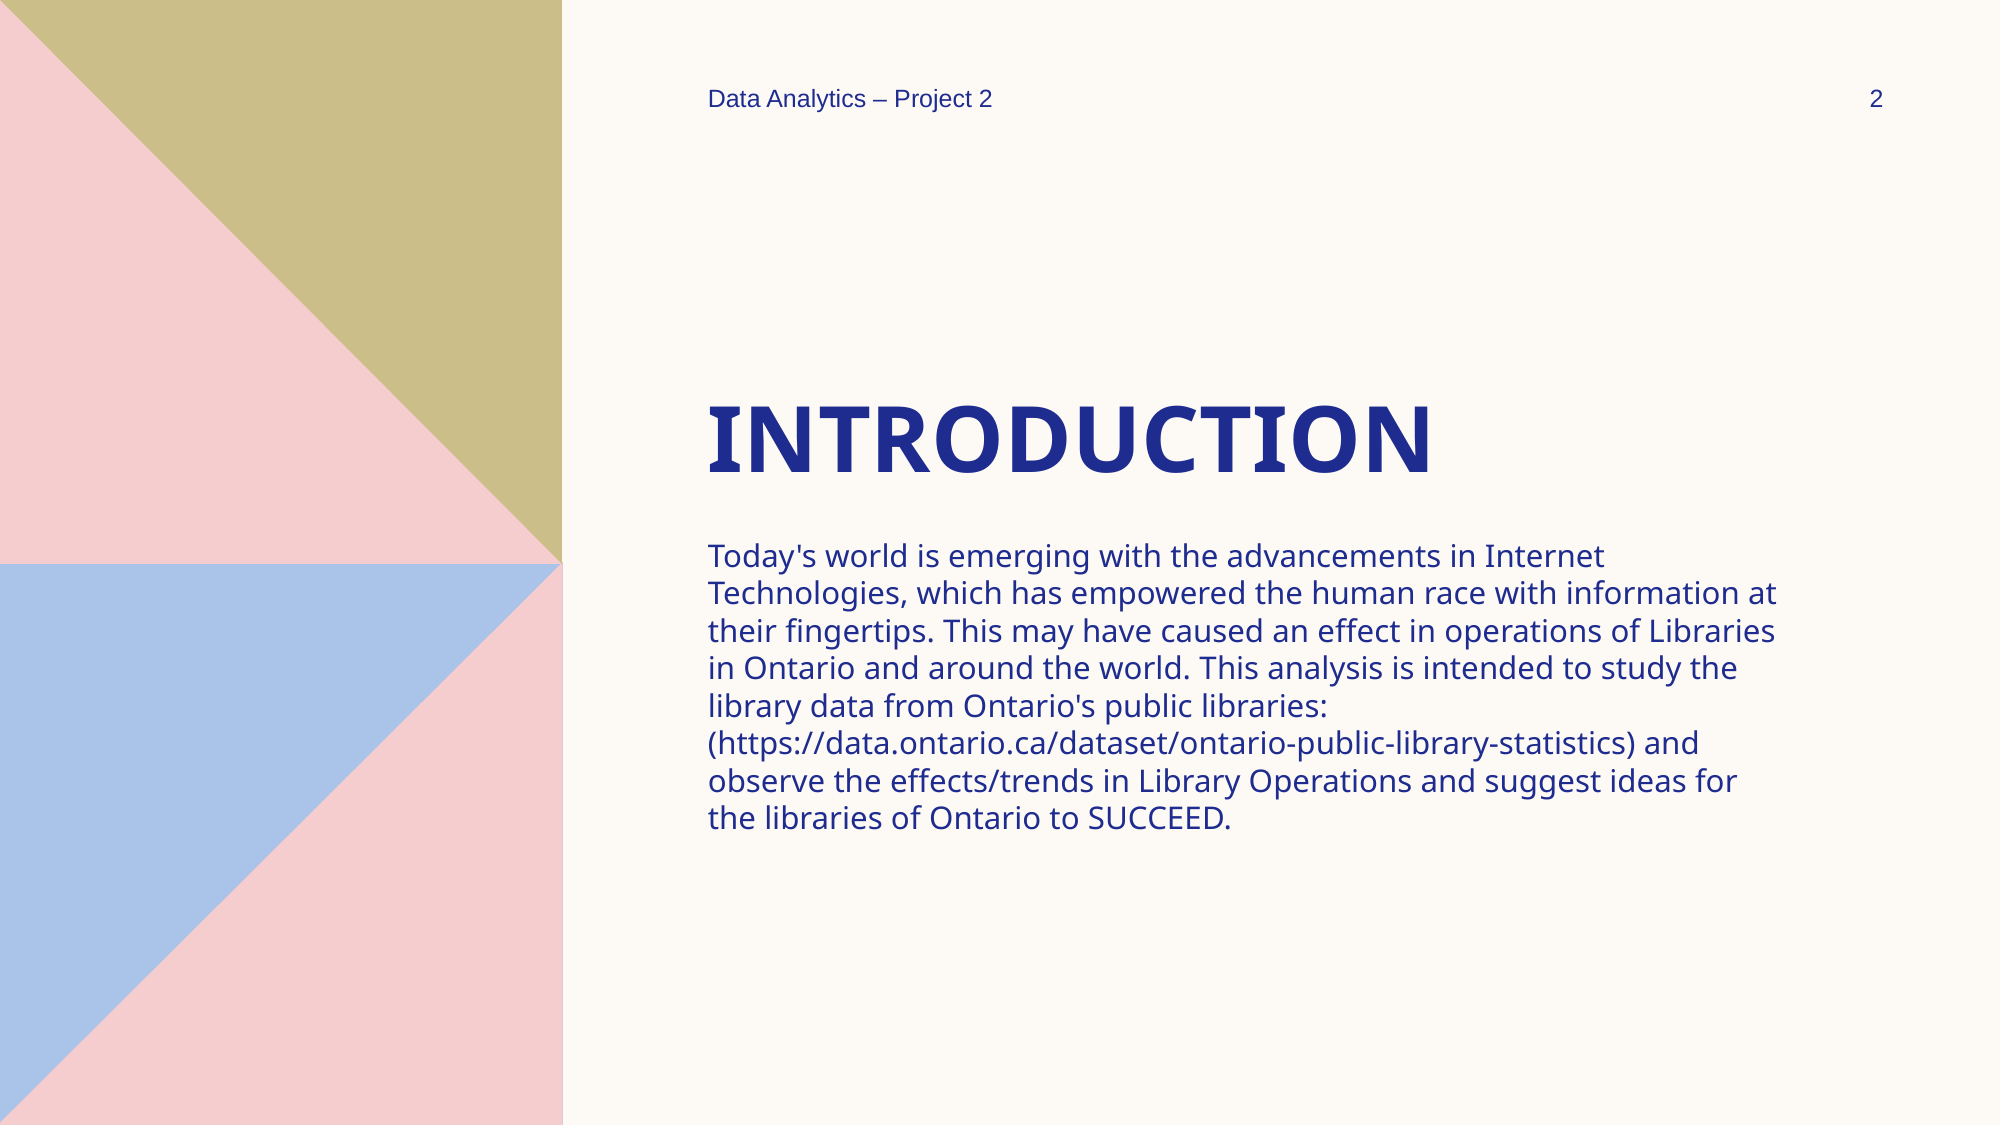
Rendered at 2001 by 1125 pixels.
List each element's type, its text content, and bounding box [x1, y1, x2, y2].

list Today's world is emerging with the advancements in Internet Technologies, which has empowered the human race with information at their fingertips. This may have caused an effect in operations of Libraries in Ontario and around the world. This analysis is intended to study the library data from Ontario's public libraries: (https://data.ontario.ca/dataset/ontario-public-library-statistics) and observe the effects/trends in Library Operations and suggest ideas for the libraries of Ontario to SUCCEED. [693, 528, 1803, 972]
title Introduction [693, 373, 1803, 500]
footer Data Analytics – Project 2 [693, 75, 1218, 120]
slide_number 2 [1795, 75, 1958, 120]
